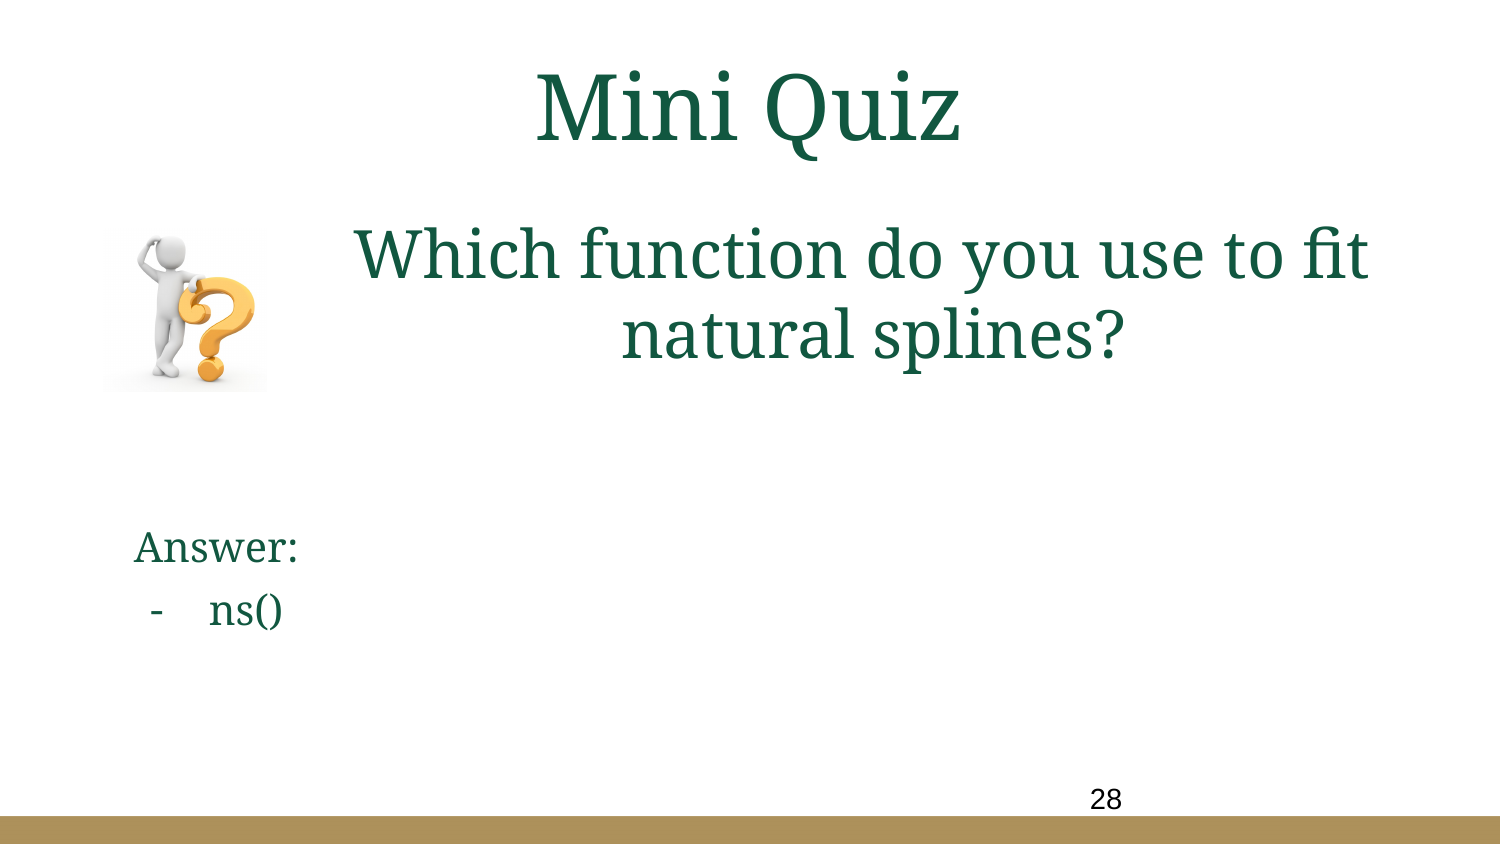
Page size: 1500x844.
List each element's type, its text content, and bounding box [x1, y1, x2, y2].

list Which function do you use to fit natural splines? [266, 196, 1425, 445]
picture [0, 0, 1500, 844]
slide_number ‹#› [1074, 775, 1425, 821]
text_box Answer: ns() [118, 485, 1389, 670]
title Mini Quiz [75, 33, 1425, 175]
